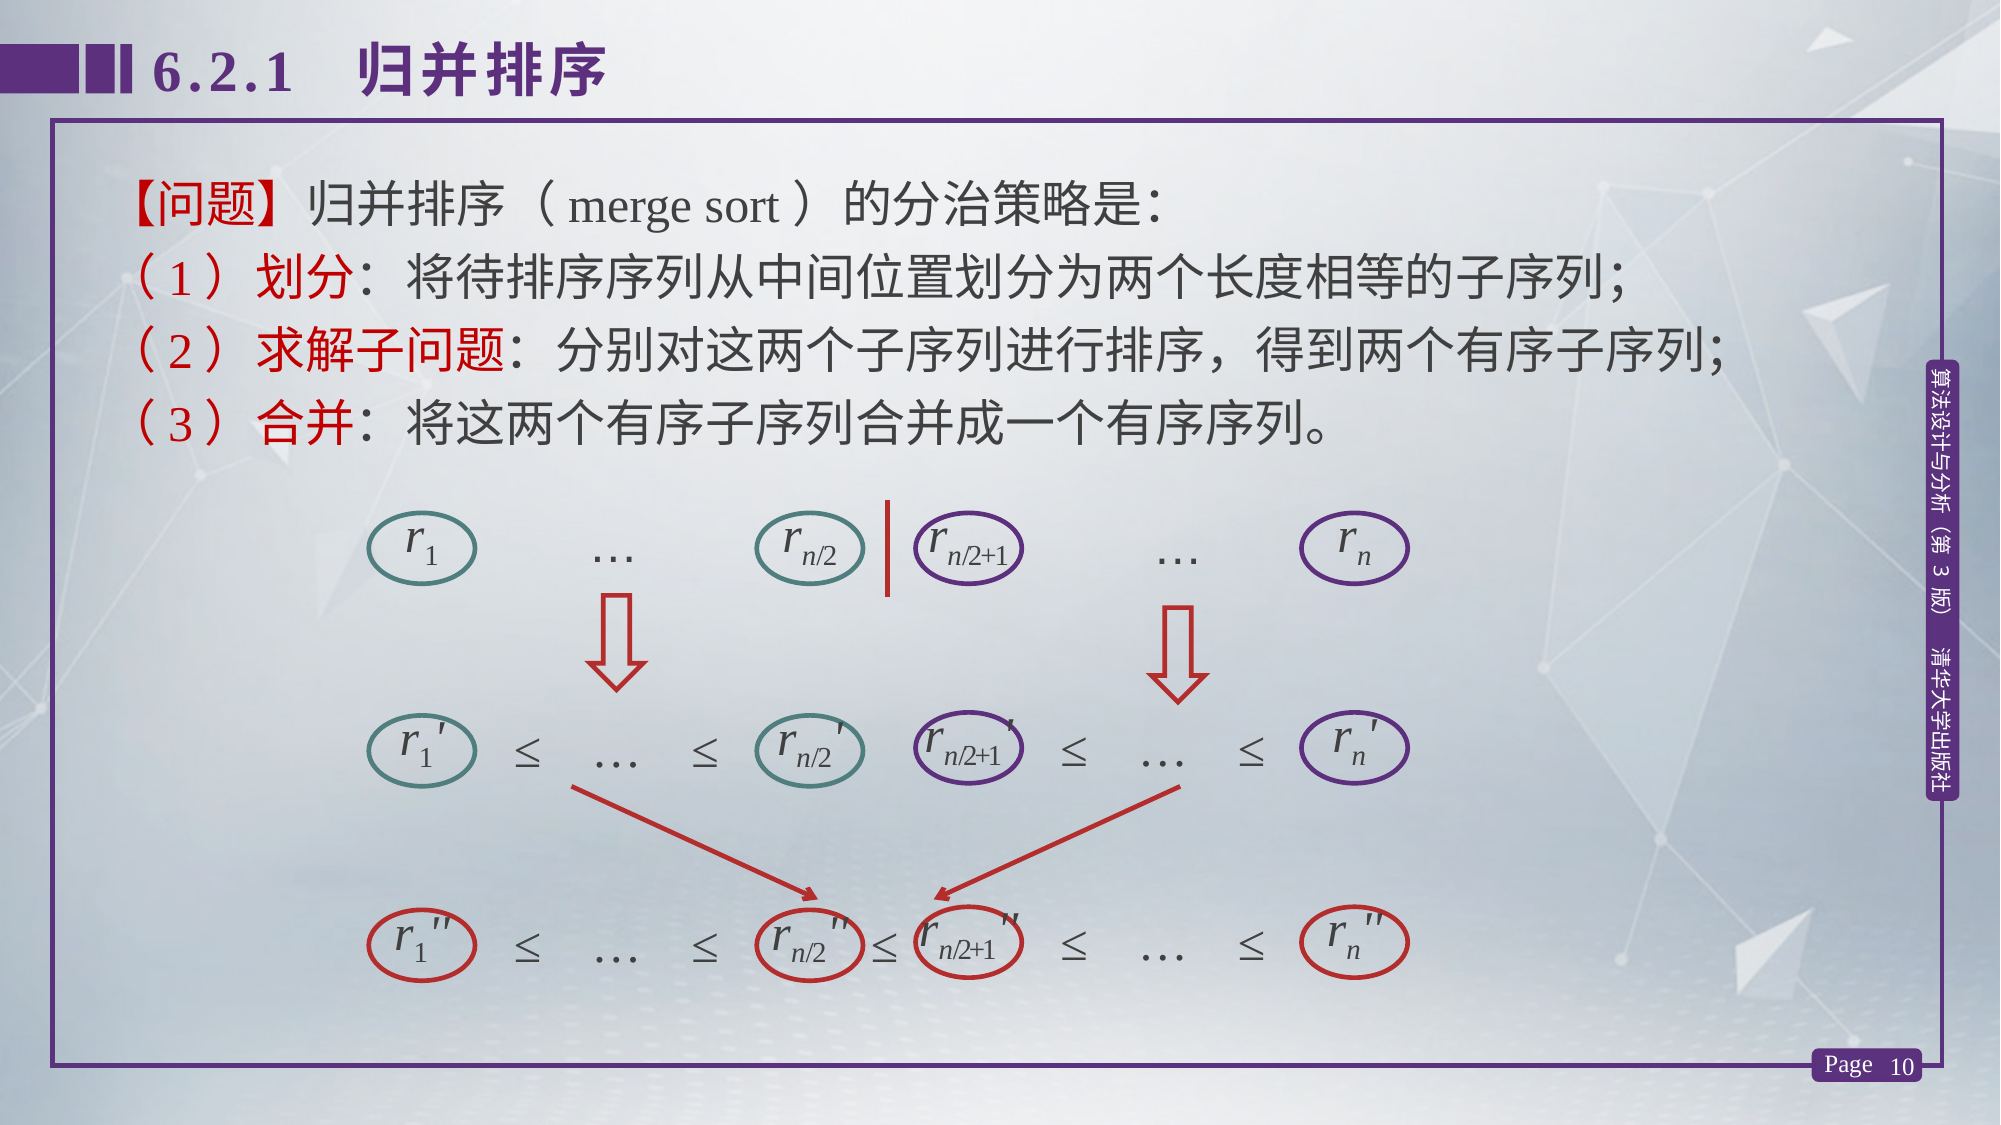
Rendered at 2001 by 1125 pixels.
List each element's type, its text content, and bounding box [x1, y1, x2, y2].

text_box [915, 512, 1408, 584]
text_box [368, 906, 1408, 981]
text_box [587, 594, 646, 692]
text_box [915, 712, 1408, 785]
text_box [368, 715, 864, 787]
text_box 【问题】归并排序（merge sort）的分治策略是： （1）划分：将待排序序列从中间位置划分为两个长度相等的子序列； （2）求解子问题：分别对这两个子序列进行排序，得到两个有序子序列； （3）合并：将这两个有序子序列合并成一个有序序列。 [91, 151, 1890, 459]
picture [0, 0, 2000, 1125]
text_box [368, 512, 864, 584]
text_box [1148, 606, 1208, 704]
text_box 6.2.1 归并排序 [137, 26, 1435, 111]
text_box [571, 786, 1181, 900]
